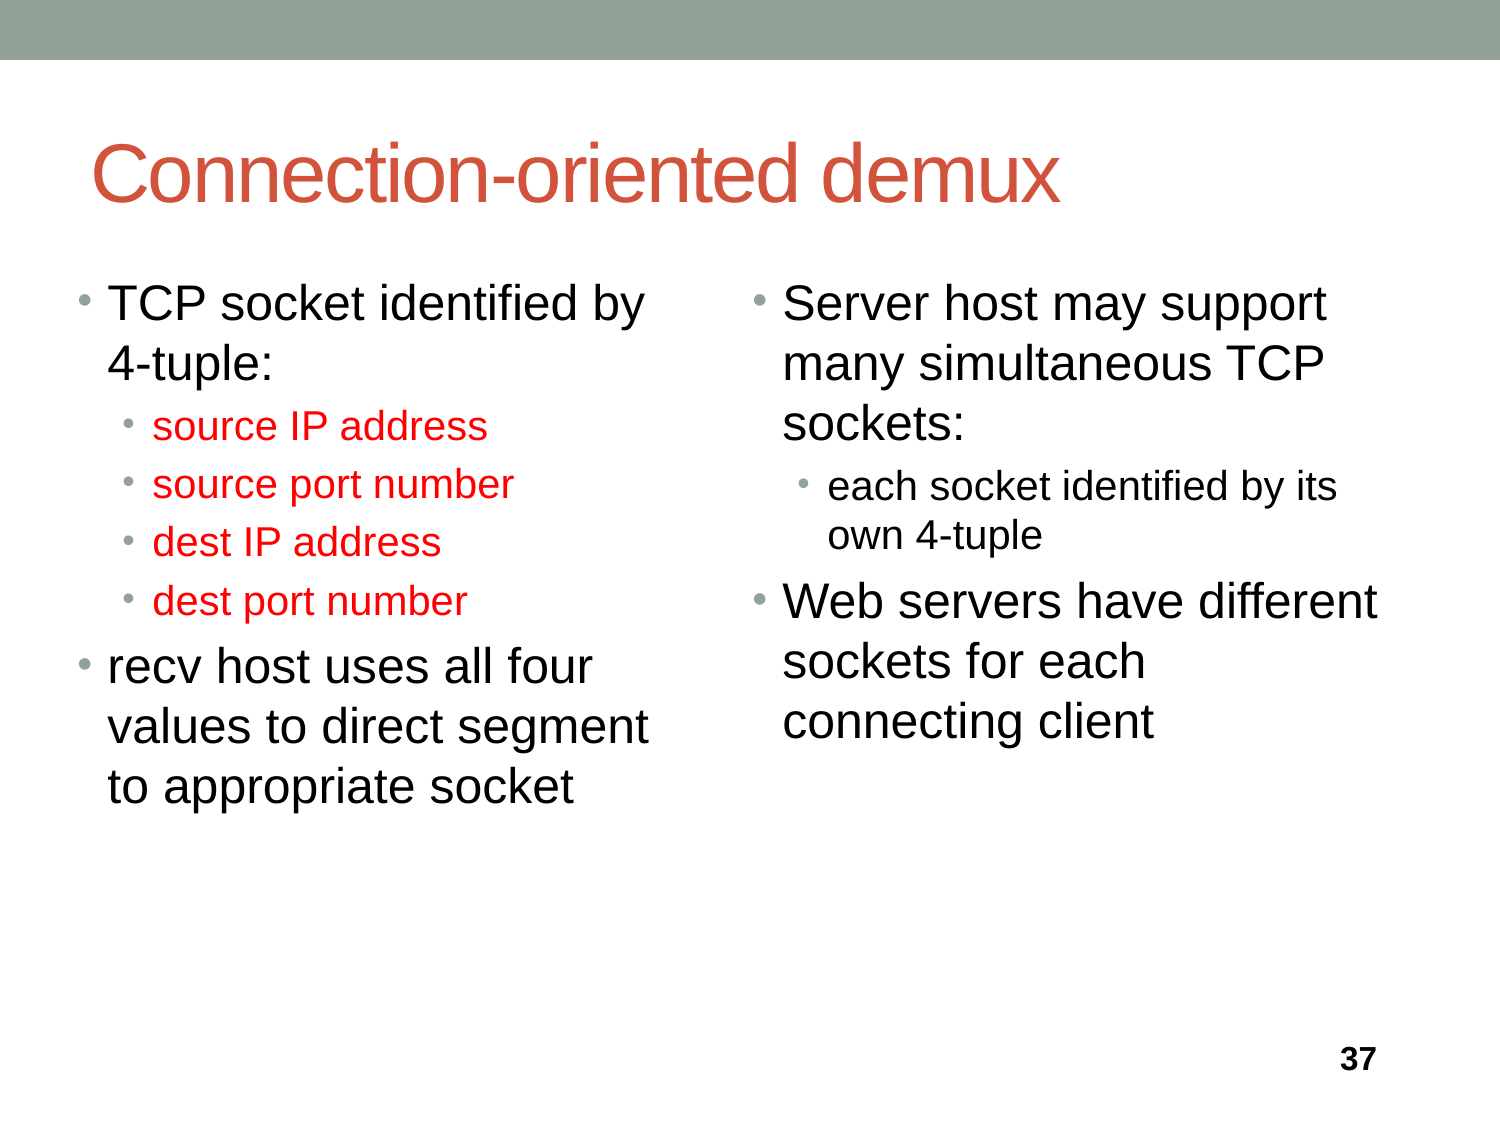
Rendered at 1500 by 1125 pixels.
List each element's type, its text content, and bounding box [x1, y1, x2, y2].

title Connection-oriented demux [75, 87, 1425, 250]
list Server host may support many simultaneous TCP sockets: each socket identified by its own 4-tuple Web servers have different sockets for each connecting client [737, 262, 1413, 1025]
slide_number 37 [1325, 1030, 1444, 1085]
list TCP socket identified by 4-tuple: source IP address source port number dest IP address dest port number recv host uses all four values to direct segment to appropriate socket [62, 262, 713, 1025]
